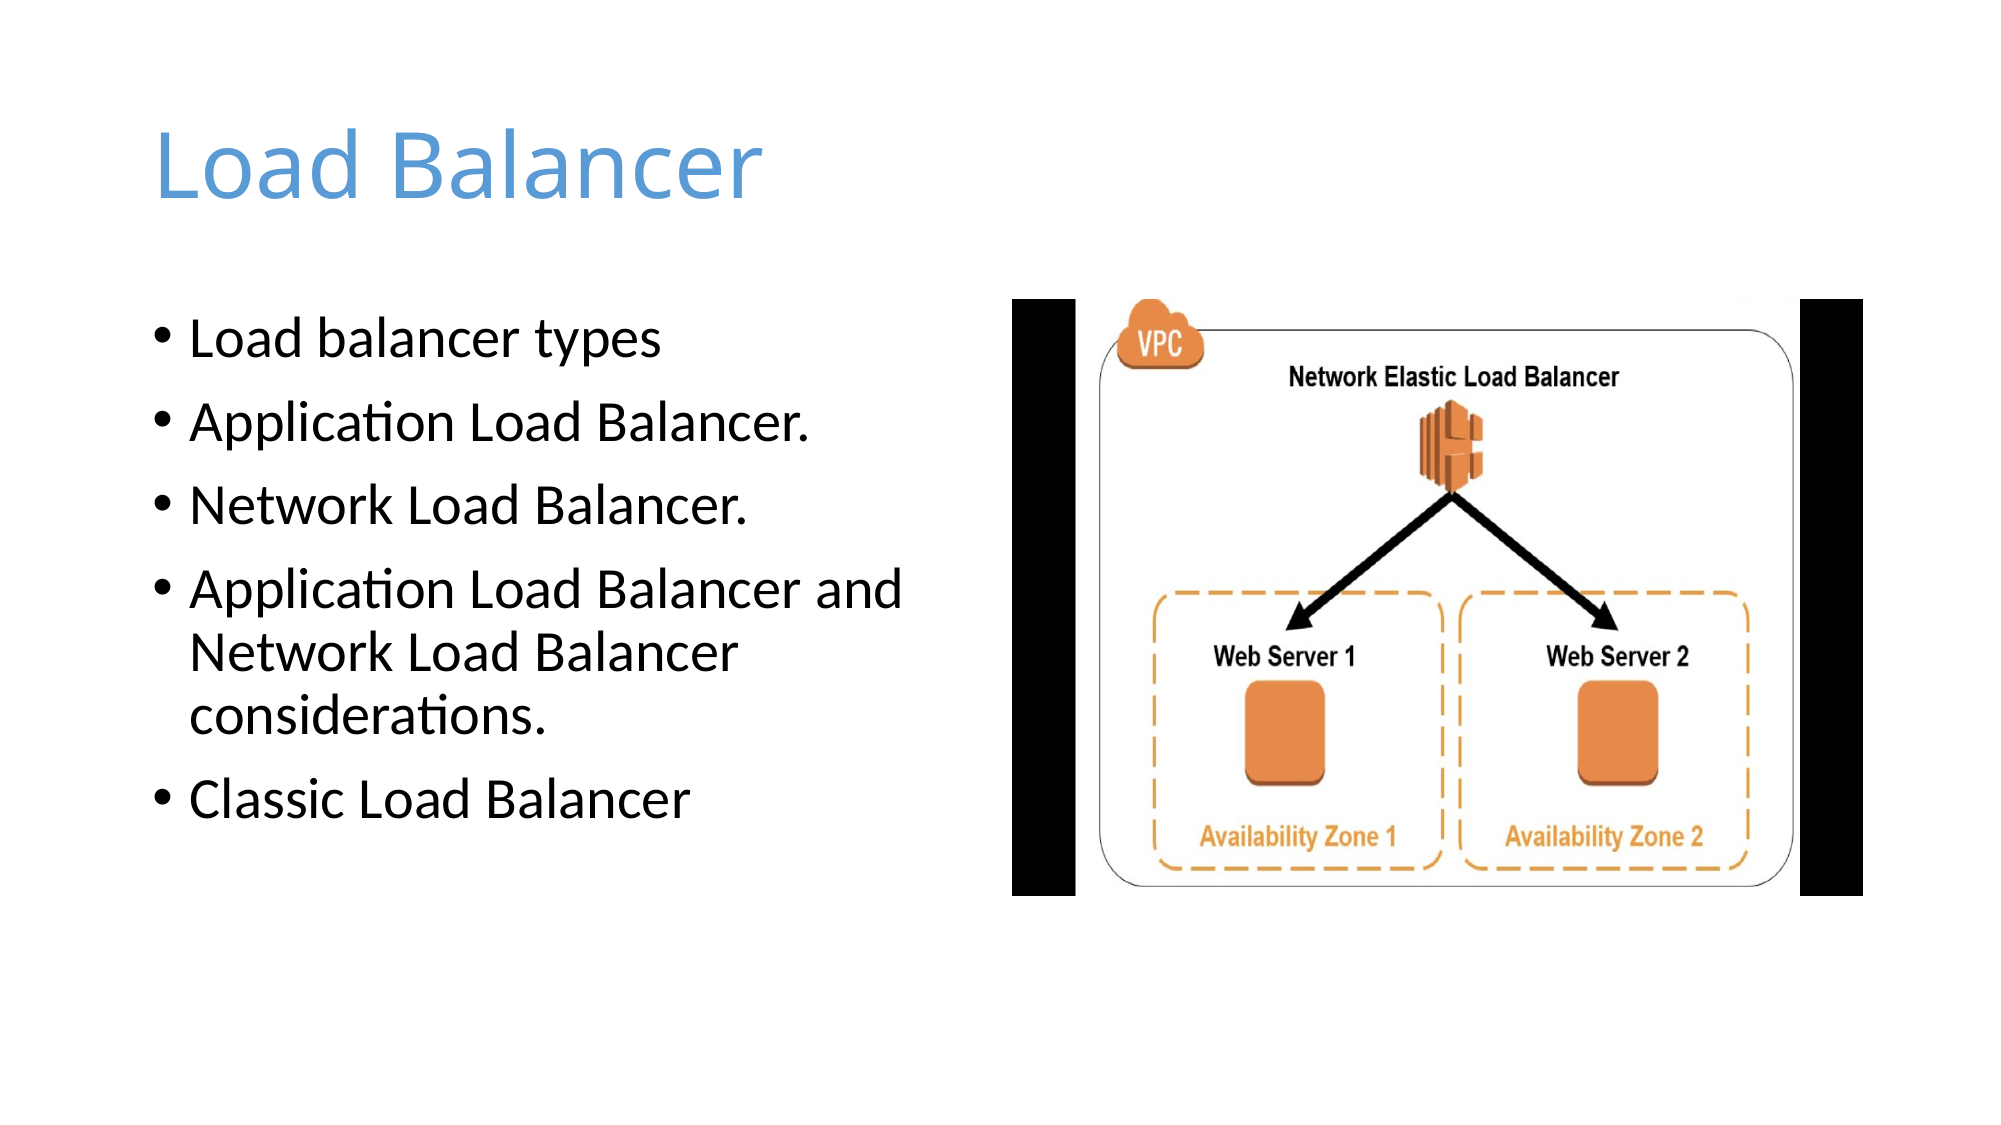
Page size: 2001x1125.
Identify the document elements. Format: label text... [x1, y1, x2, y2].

list Load balancer types Application Load Balancer. Network Load Balancer. Application Load Balancer and Network Load Balancer considerations. Classic Load Balancer [137, 299, 988, 1014]
title Load Balancer [137, 59, 1863, 278]
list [1012, 299, 1863, 896]
